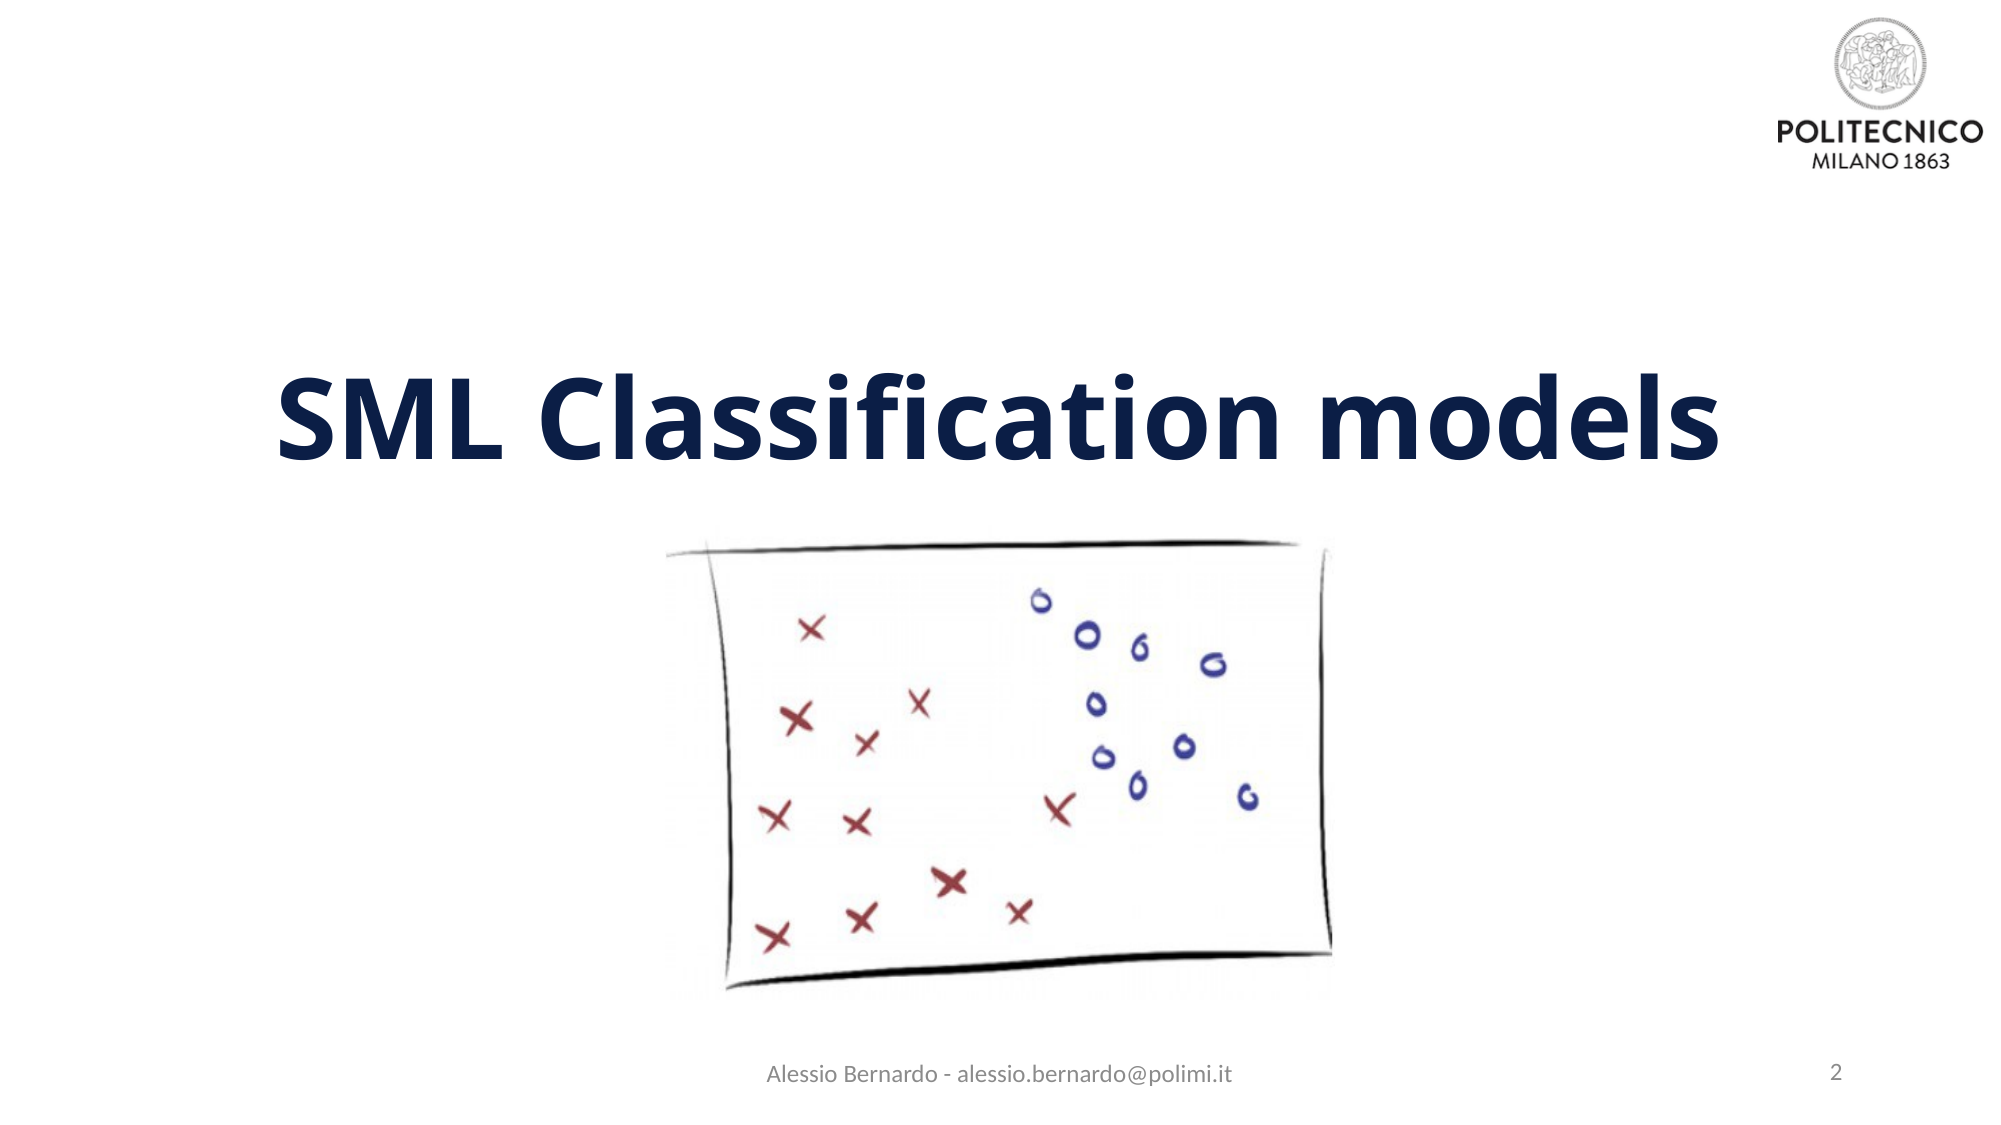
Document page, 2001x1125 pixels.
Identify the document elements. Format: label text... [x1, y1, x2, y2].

title SML Classification models [254, 321, 1746, 526]
picture [665, 525, 1335, 1000]
footer Alessio Bernardo - alessio.bernardo@polimi.it [536, 1042, 1464, 1103]
slide_number 2 [1498, 1042, 1863, 1103]
picture [1778, 17, 1984, 170]
